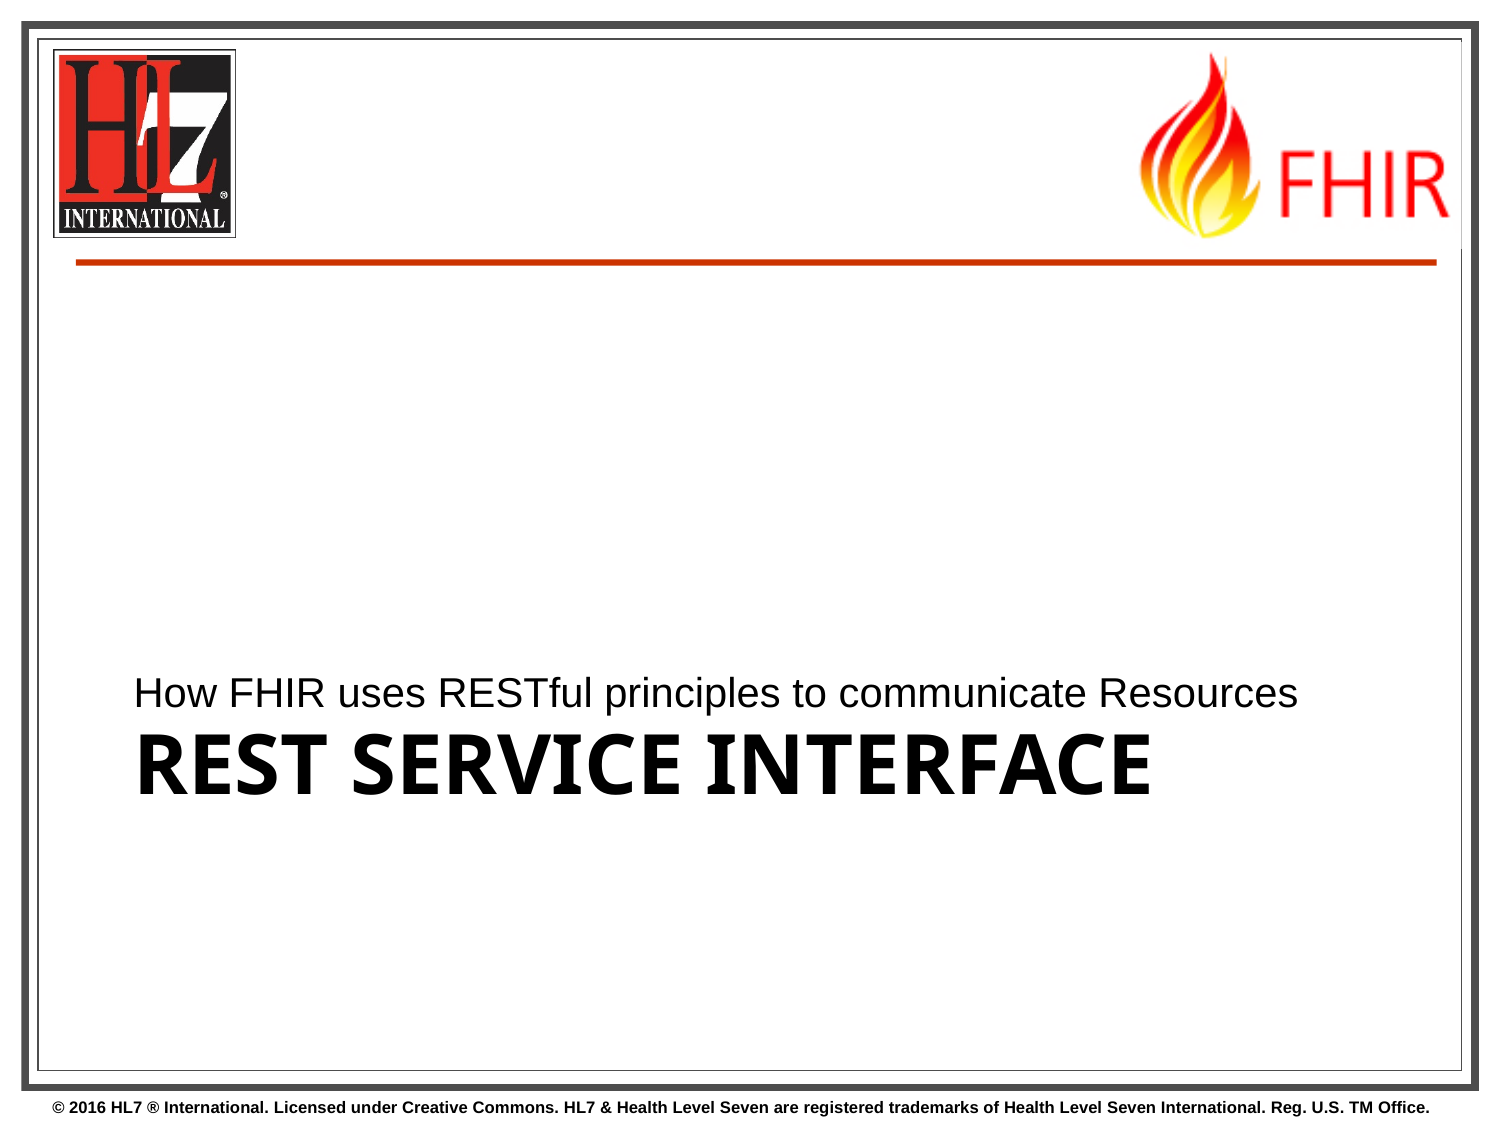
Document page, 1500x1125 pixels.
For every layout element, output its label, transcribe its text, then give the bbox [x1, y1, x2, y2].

list How FHIR uses RESTful principles to communicate Resources [118, 476, 1394, 723]
picture [53, 49, 236, 238]
title REST service interface [118, 723, 1394, 947]
picture [1128, 42, 1462, 249]
